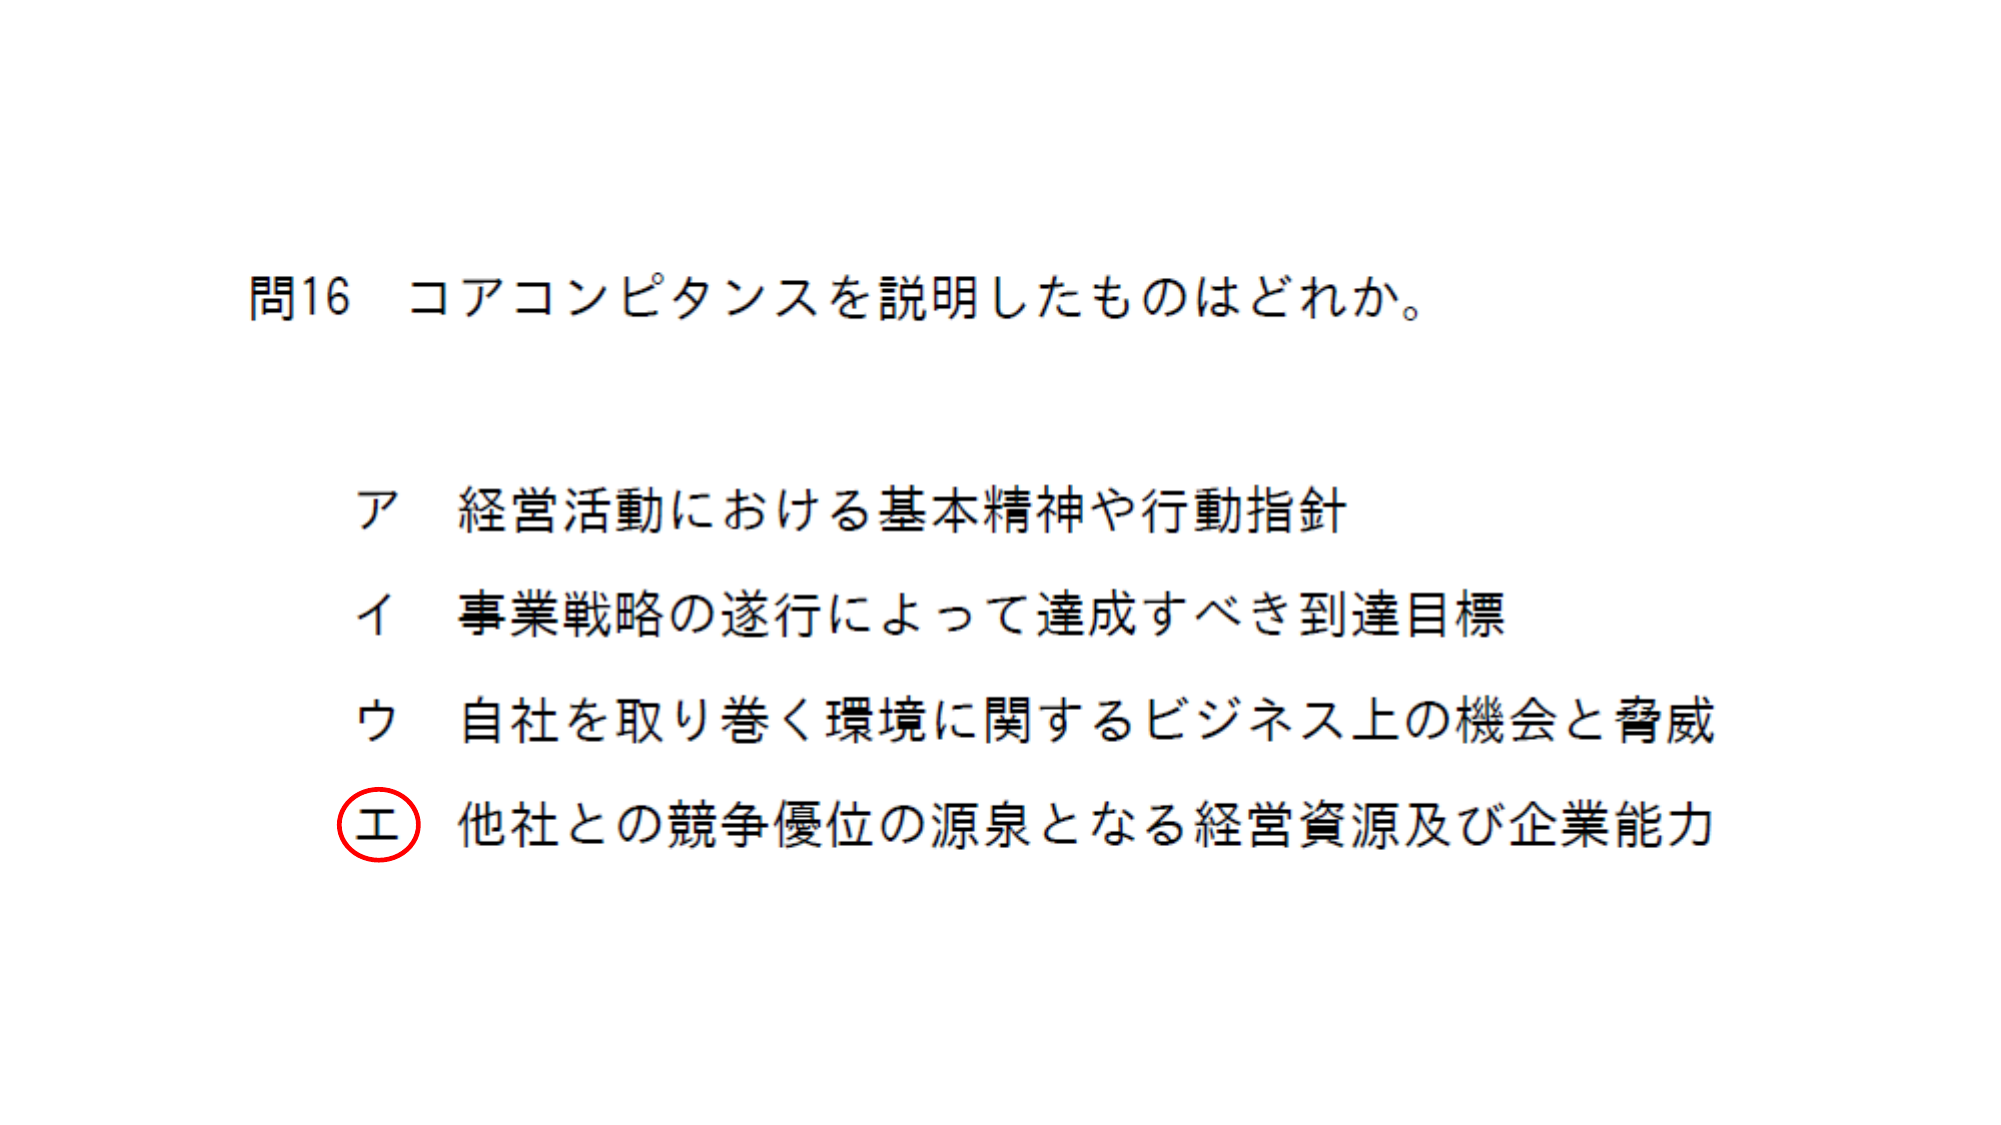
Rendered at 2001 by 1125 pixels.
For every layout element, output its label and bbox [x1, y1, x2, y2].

picture [188, 229, 1964, 896]
